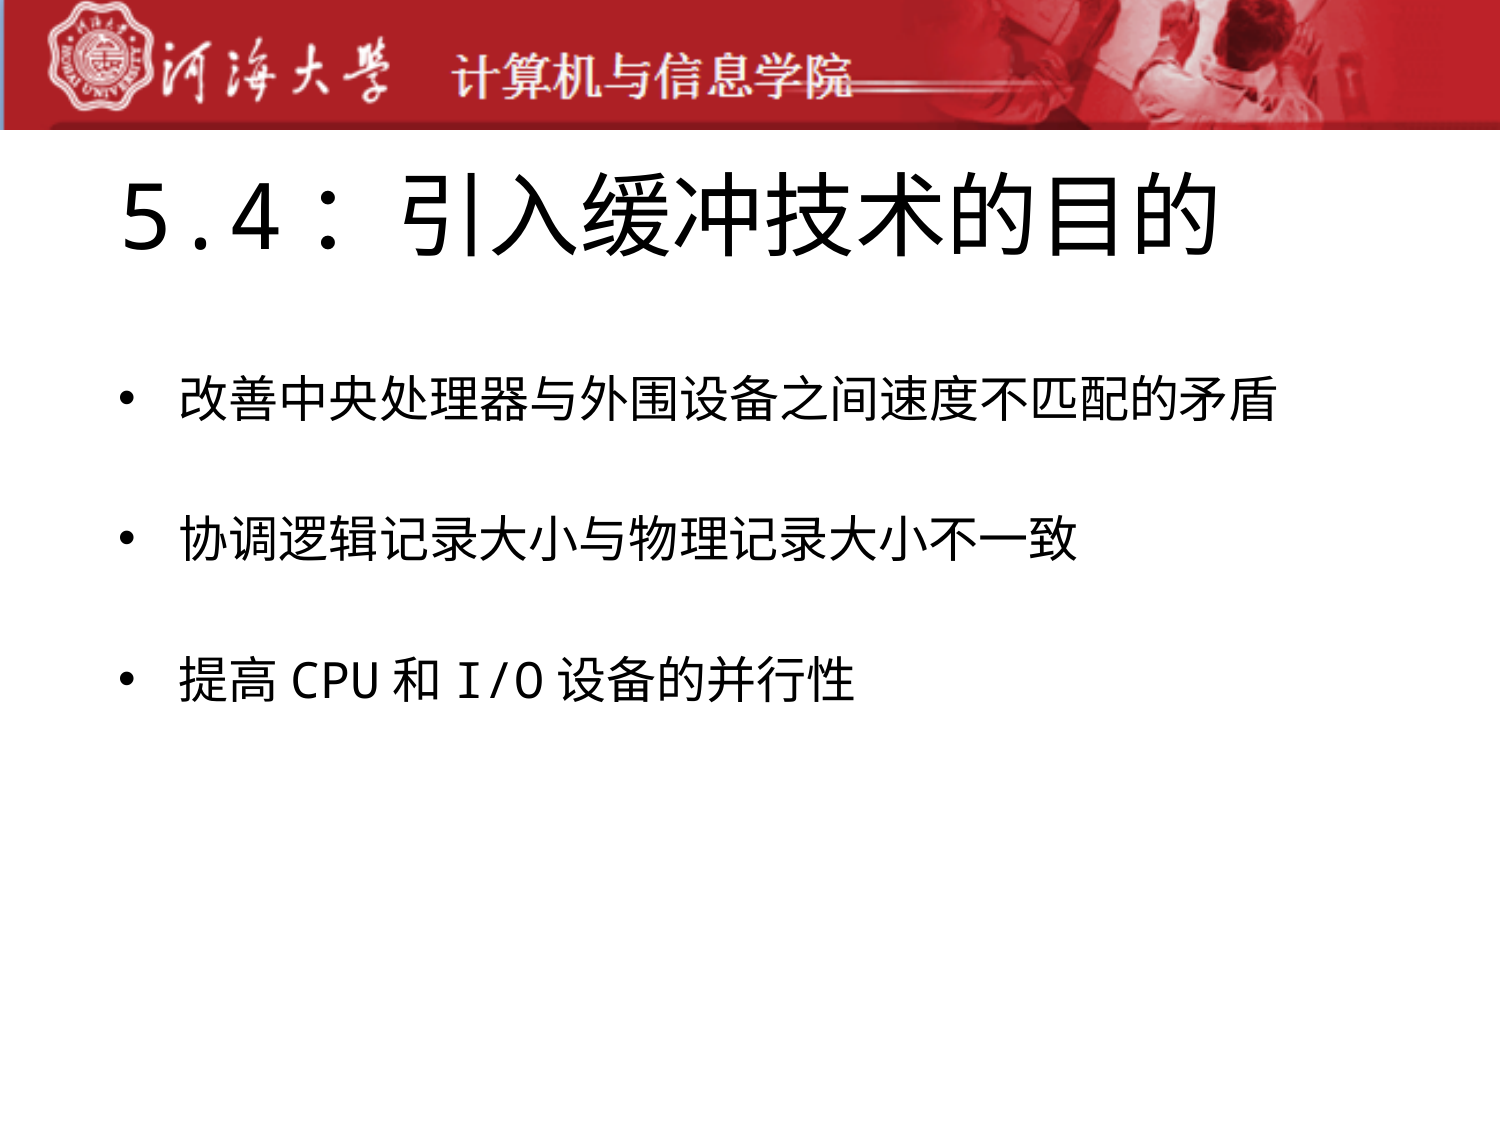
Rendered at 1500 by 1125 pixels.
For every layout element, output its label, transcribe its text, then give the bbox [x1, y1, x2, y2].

title 5.4：引入缓冲技术的目的 [103, 59, 1397, 278]
picture [0, 0, 1500, 130]
list 改善中央处理器与外围设备之间速度不匹配的矛盾 协调逻辑记录大小与物理记录大小不一致 提高CPU和I/O设备的并行性 [103, 299, 1397, 1014]
